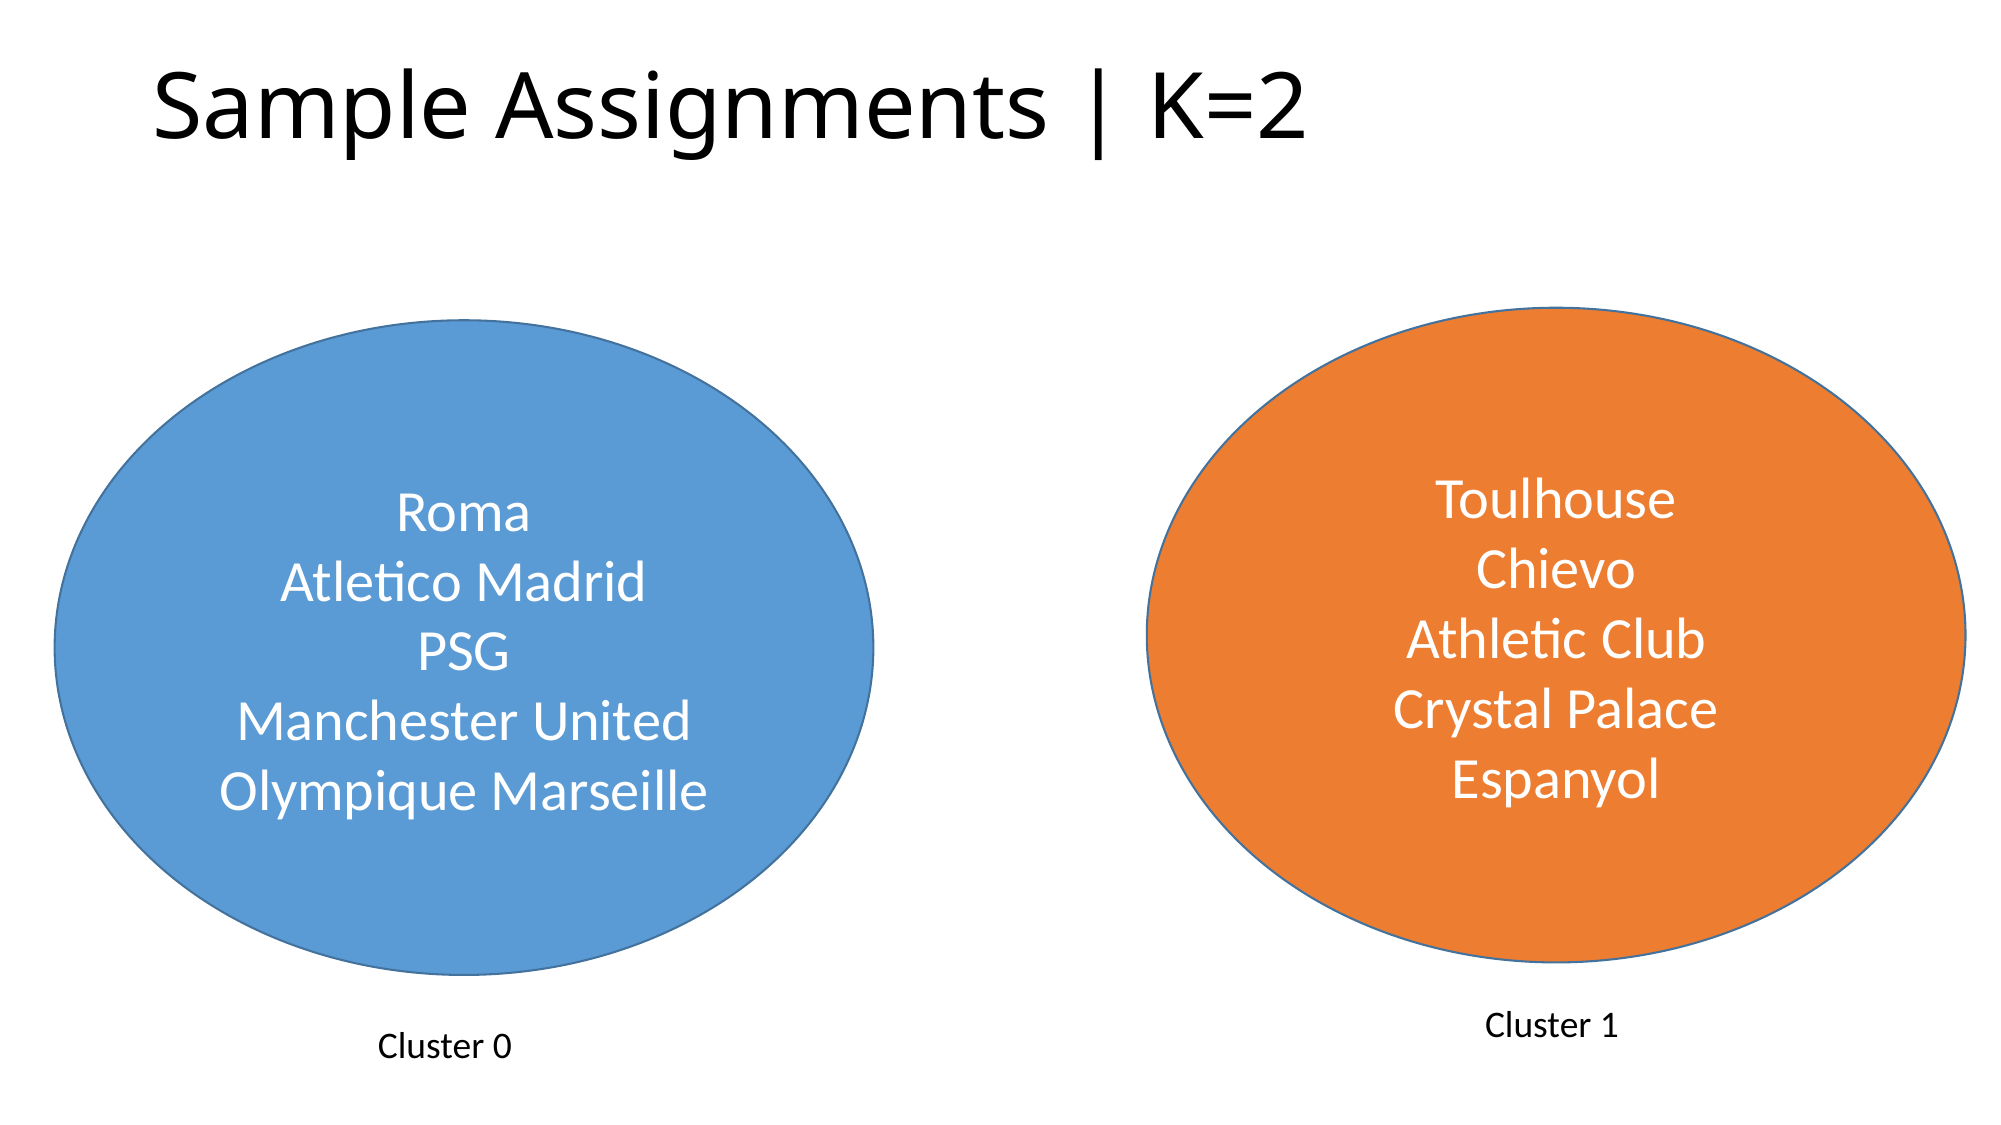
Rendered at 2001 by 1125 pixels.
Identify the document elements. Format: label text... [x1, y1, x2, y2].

text_box Toulhouse Chievo Athletic Club Crystal Palace Espanyol [1145, 306, 1967, 964]
title Sample Assignments | K=2 [137, 0, 1863, 218]
text_box Cluster 1 [1314, 992, 1798, 1053]
text_box Cluster 0 [207, 1013, 691, 1074]
text_box Roma Atletico Madrid PSG Manchester United Olympique Marseille [53, 319, 875, 976]
